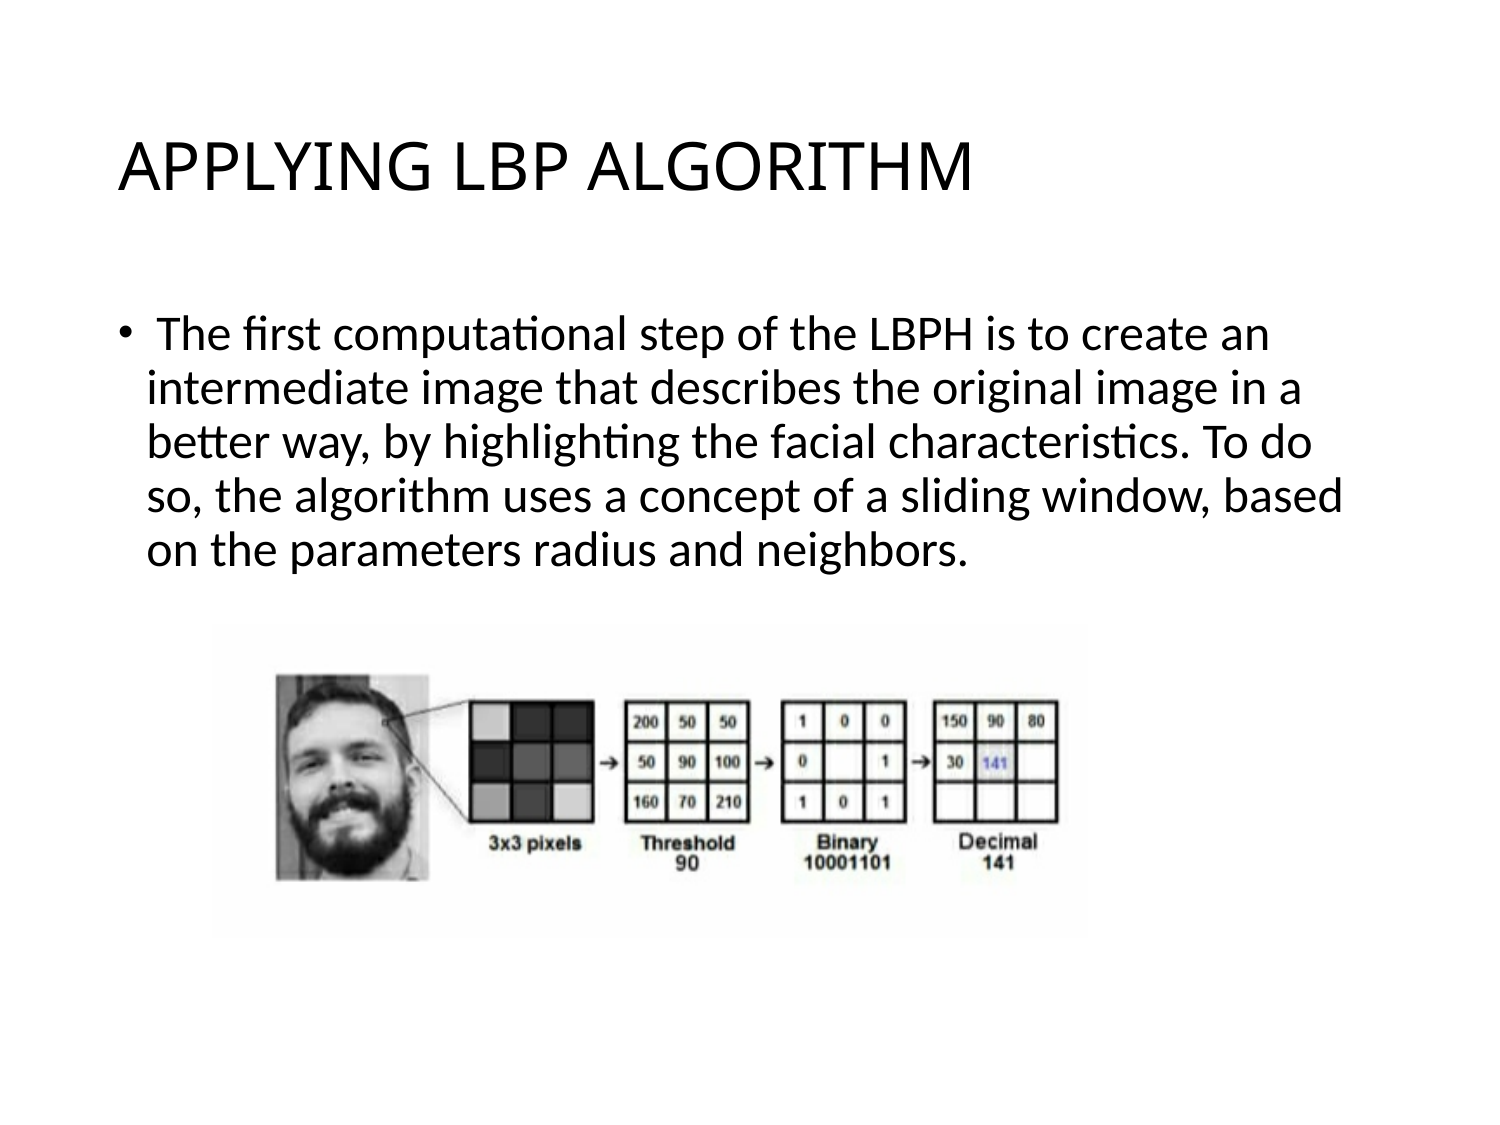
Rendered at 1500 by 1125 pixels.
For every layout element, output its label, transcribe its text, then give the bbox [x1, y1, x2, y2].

list The first computational step of the LBPH is to create an intermediate image that describes the original image in a better way, by highlighting the facial characteristics. To do so, the algorithm uses a concept of a sliding window, based on the parameters radius and neighbors. [103, 299, 1397, 1014]
picture [212, 624, 1088, 938]
title APPLYING LBP ALGORITHM [103, 59, 1397, 278]
